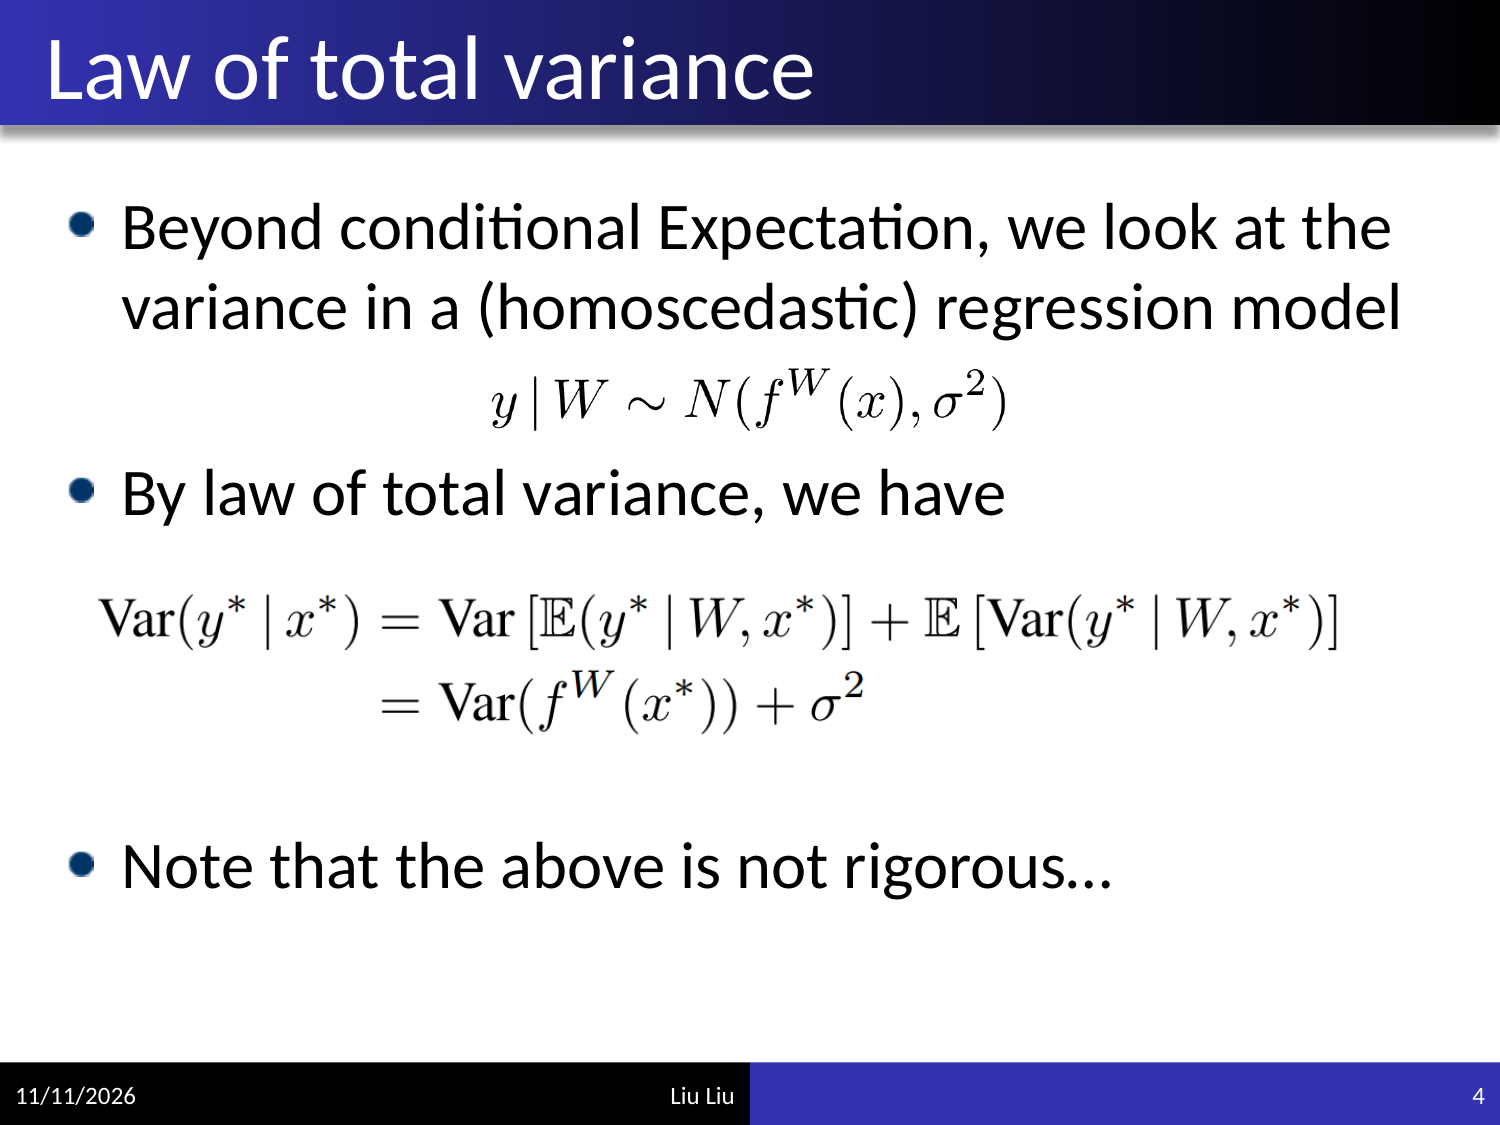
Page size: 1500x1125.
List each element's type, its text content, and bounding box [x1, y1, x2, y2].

title Law of total variance [0, 0, 1463, 126]
picture [74, 562, 1363, 739]
picture [65, 848, 94, 877]
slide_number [0, 1065, 176, 1125]
picture [65, 474, 94, 503]
list Beyond conditional Expectation, we look at the variance in a (homoscedastic) regression model By law of total variance, we have Note that the above is not rigorous… [49, 174, 1426, 1006]
picture [65, 208, 94, 237]
picture [478, 349, 1039, 453]
slide_number 4 [1325, 1065, 1500, 1125]
